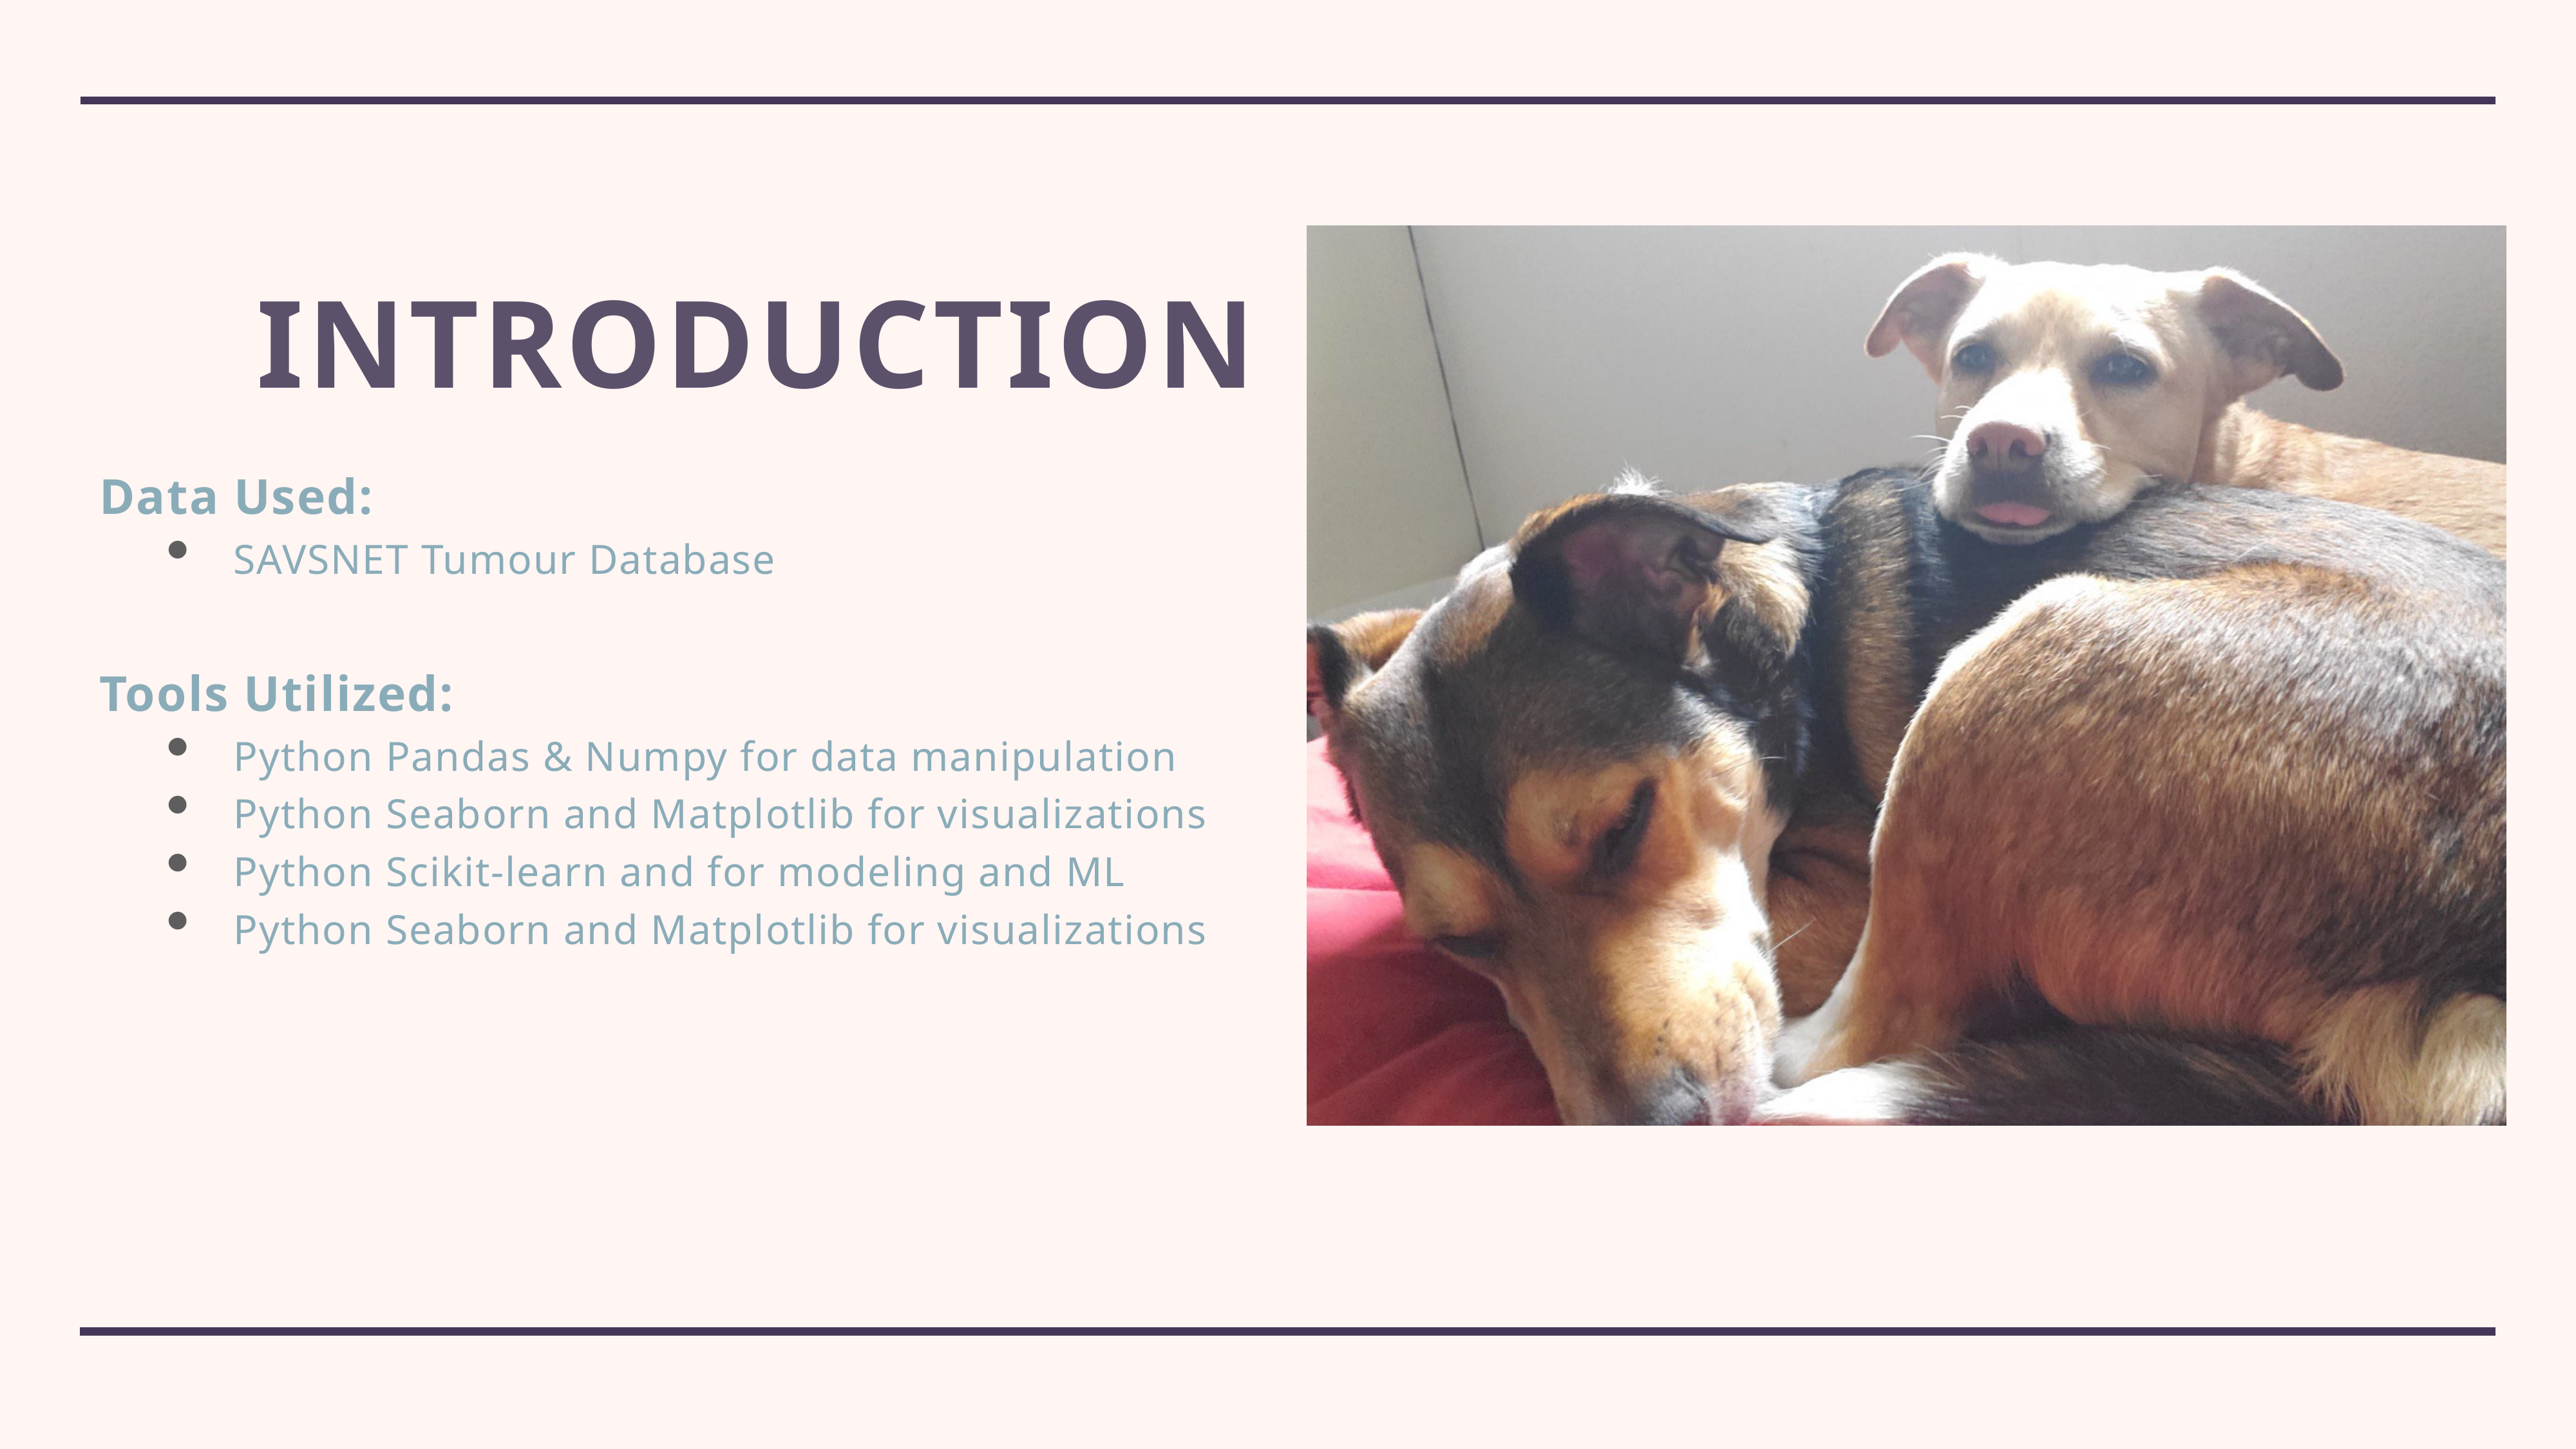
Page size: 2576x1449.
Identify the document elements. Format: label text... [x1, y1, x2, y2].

picture [1306, 225, 2506, 1126]
list Data Used: SAVSNET Tumour Database Tools Utilized: Python Pandas & Numpy for data manipulation Python Seaborn and Matplotlib for visualizations Python Scikit-learn and for modeling and ML Python Seaborn and Matplotlib for visualizations [93, 449, 1439, 1254]
title Introduction [133, 109, 1380, 421]
